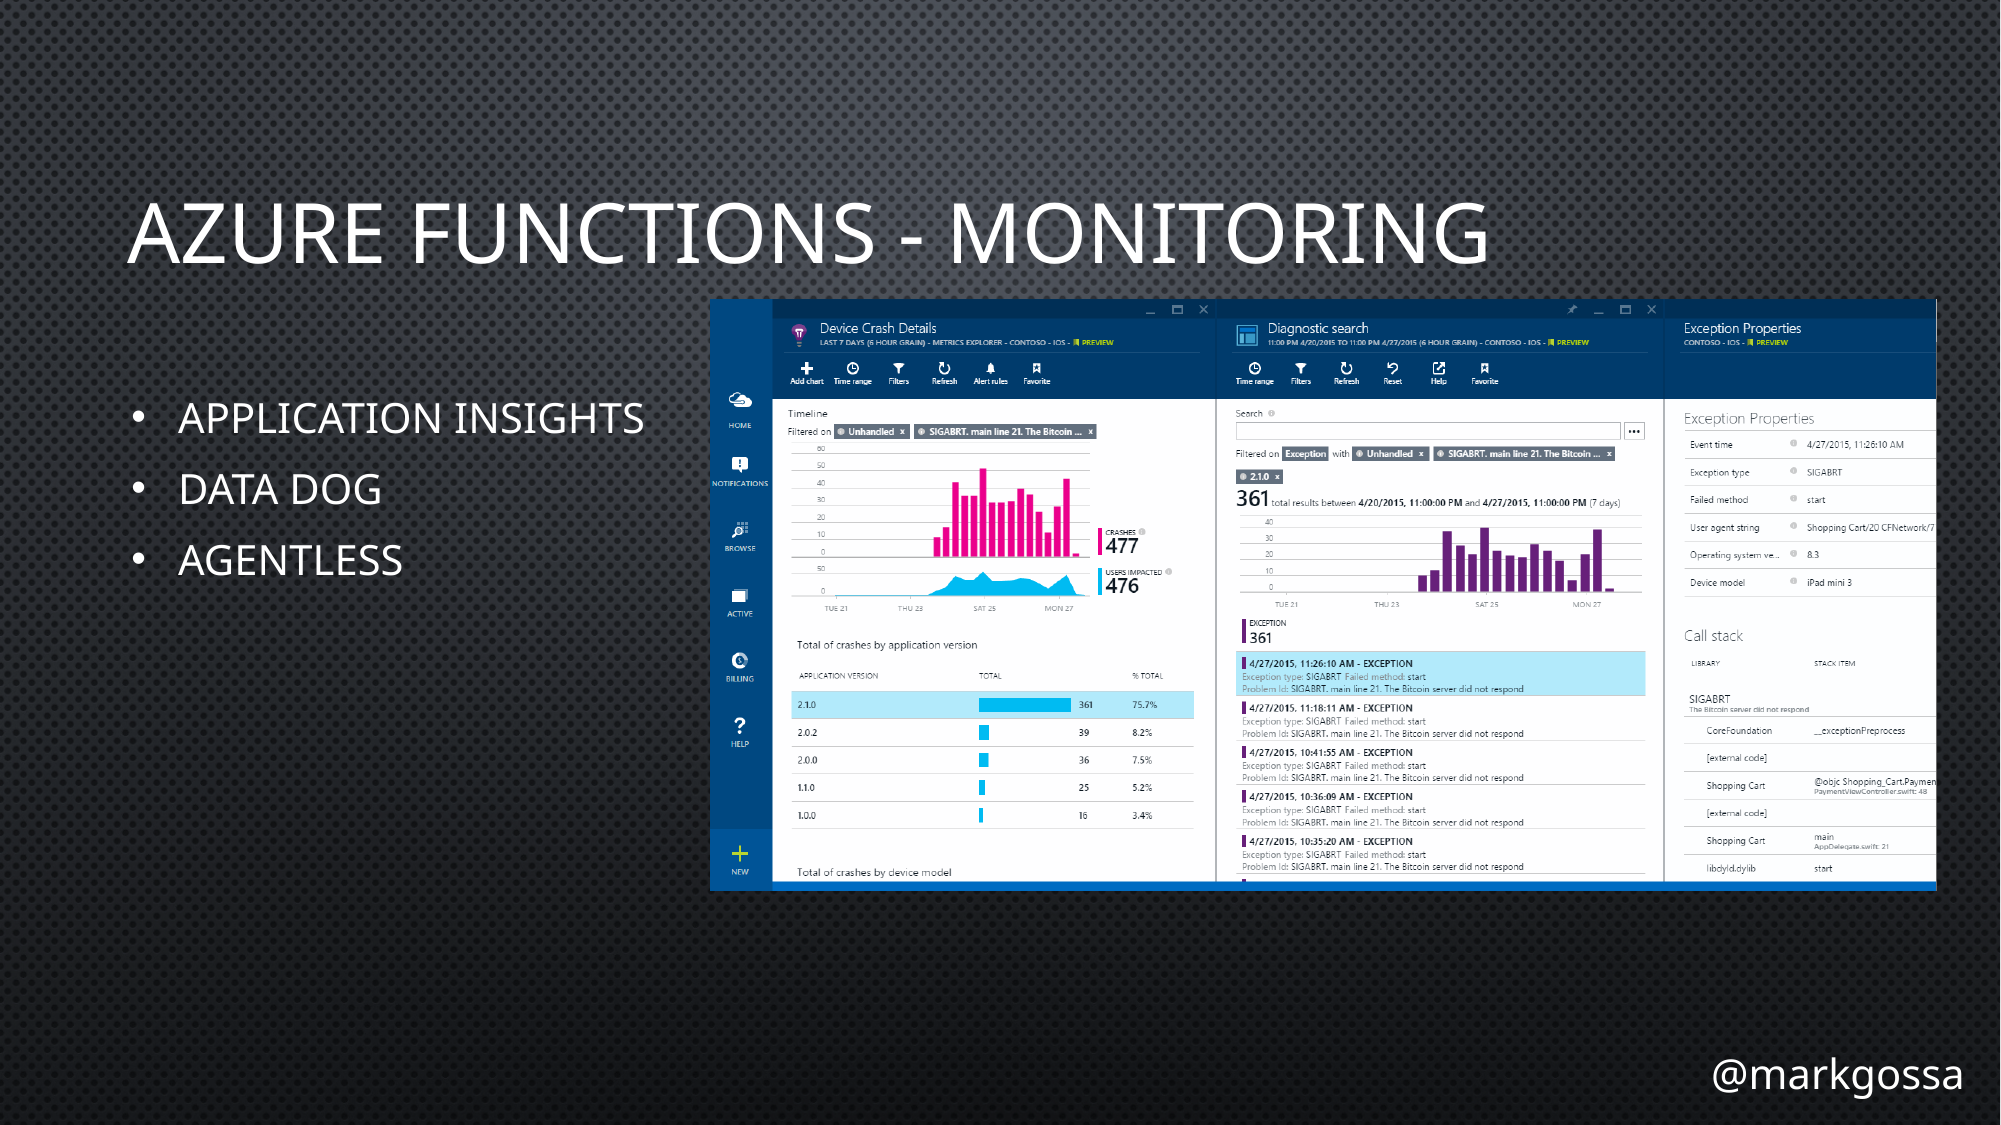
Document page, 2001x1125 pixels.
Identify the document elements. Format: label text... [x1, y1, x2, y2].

list Azure Functions - Monitoring [112, 144, 1754, 316]
picture [710, 299, 1937, 892]
text_box Application Insights Data Dog Agentless [116, 383, 1064, 1078]
